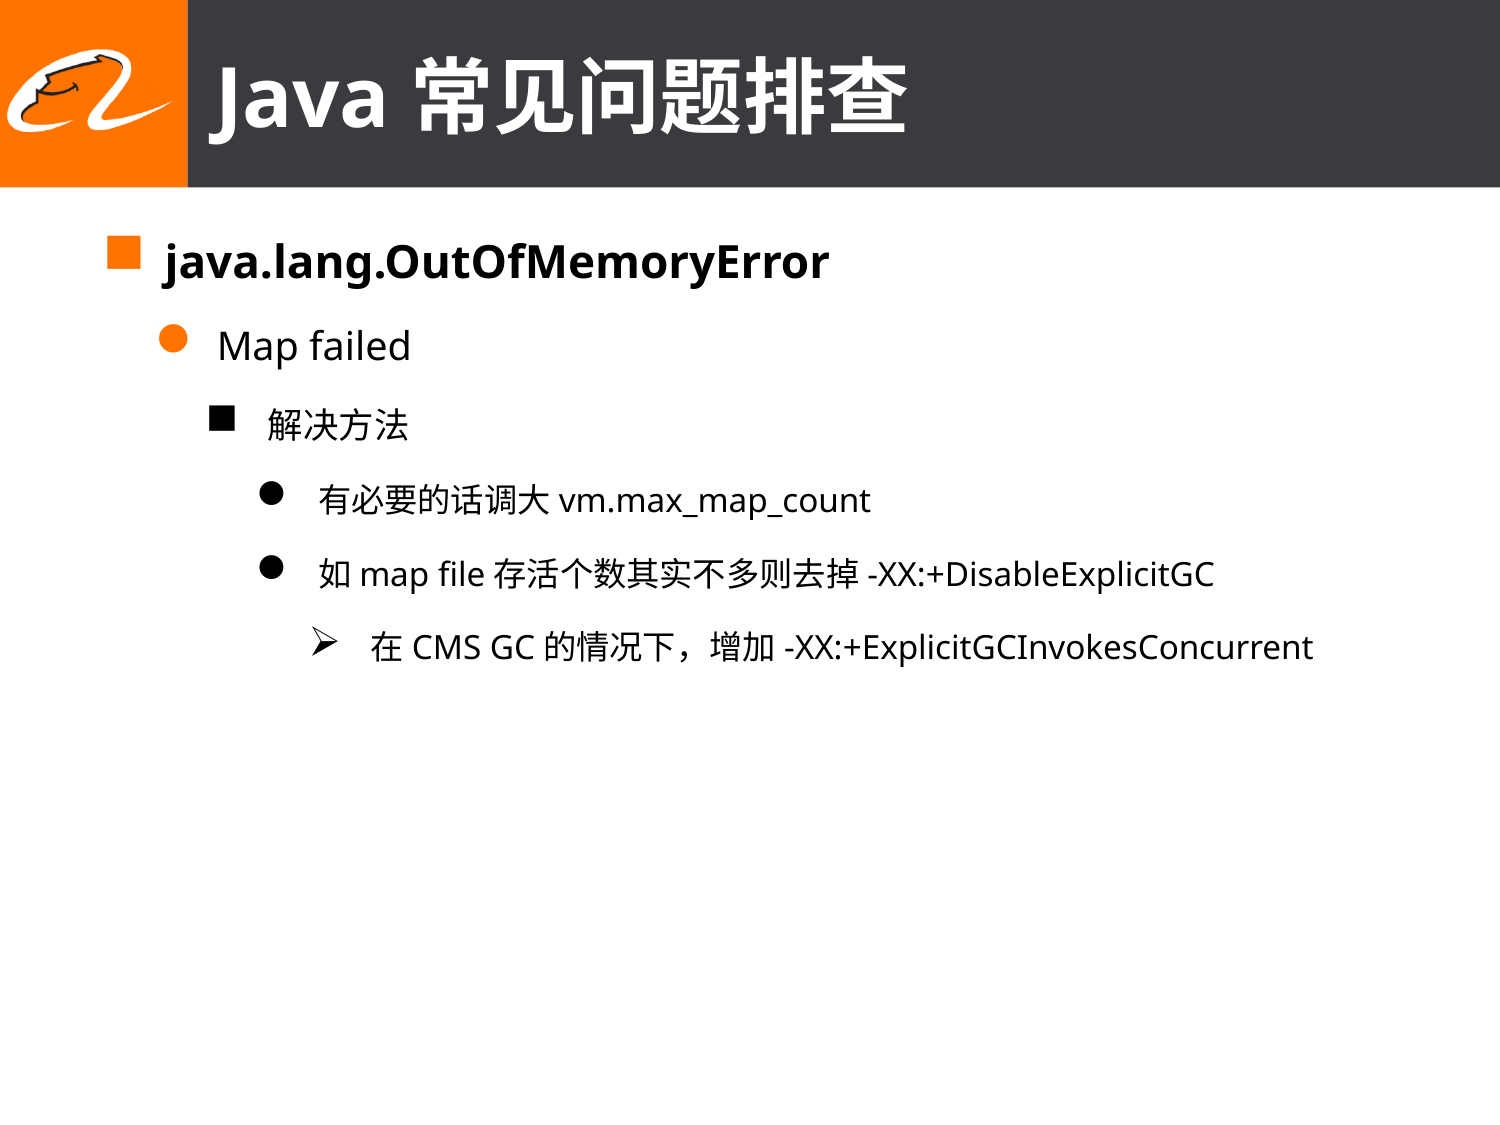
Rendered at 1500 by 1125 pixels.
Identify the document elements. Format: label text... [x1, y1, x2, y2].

picture [0, 43, 175, 138]
title Java常见问题排查 [199, 0, 1476, 188]
list java.lang.OutOfMemoryError Map failed 解决方法 有必要的话调大vm.max_map_count 如map file存活个数其实不多则去掉-XX:+DisableExplicitGC 在CMS GC的情况下，增加-XX:+ExplicitGCInvokesConcurrent [49, 224, 1451, 1038]
